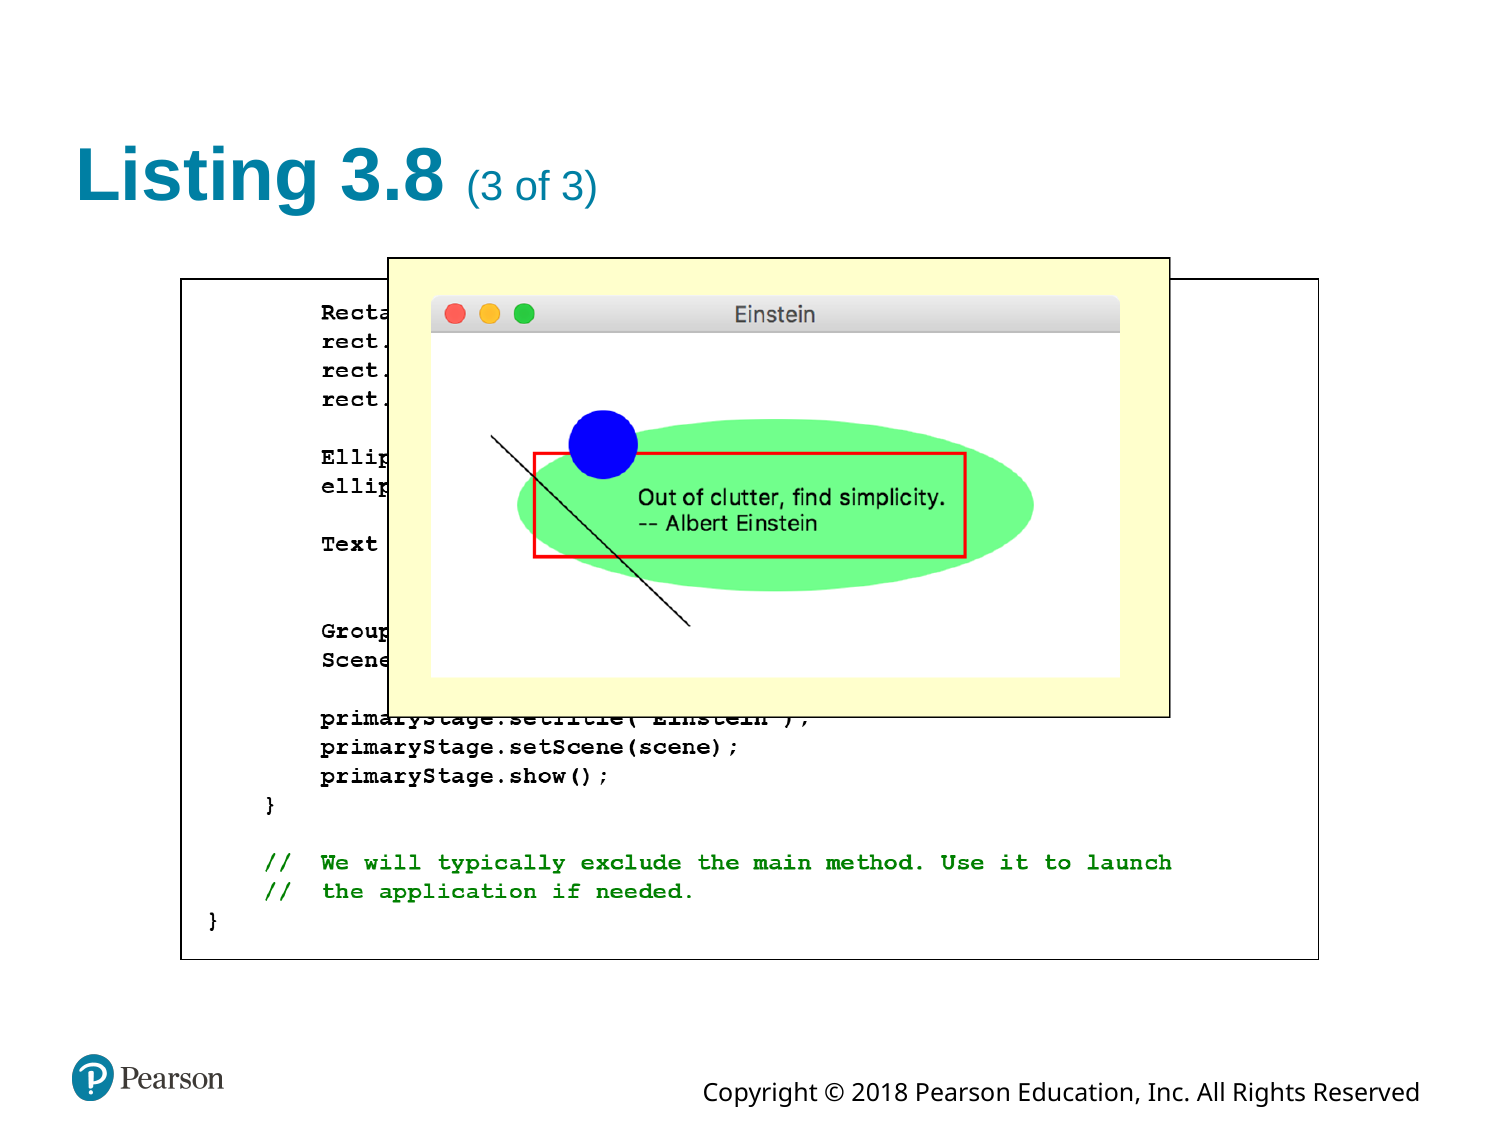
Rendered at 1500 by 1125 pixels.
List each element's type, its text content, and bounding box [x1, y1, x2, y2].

picture [72, 1087, 83, 1101]
picture [180, 257, 1320, 961]
picture [98, 1054, 224, 1101]
title Listing 3.8 (3 of 3) [75, 35, 1425, 216]
picture [80, 1063, 106, 1088]
picture [72, 1054, 88, 1070]
